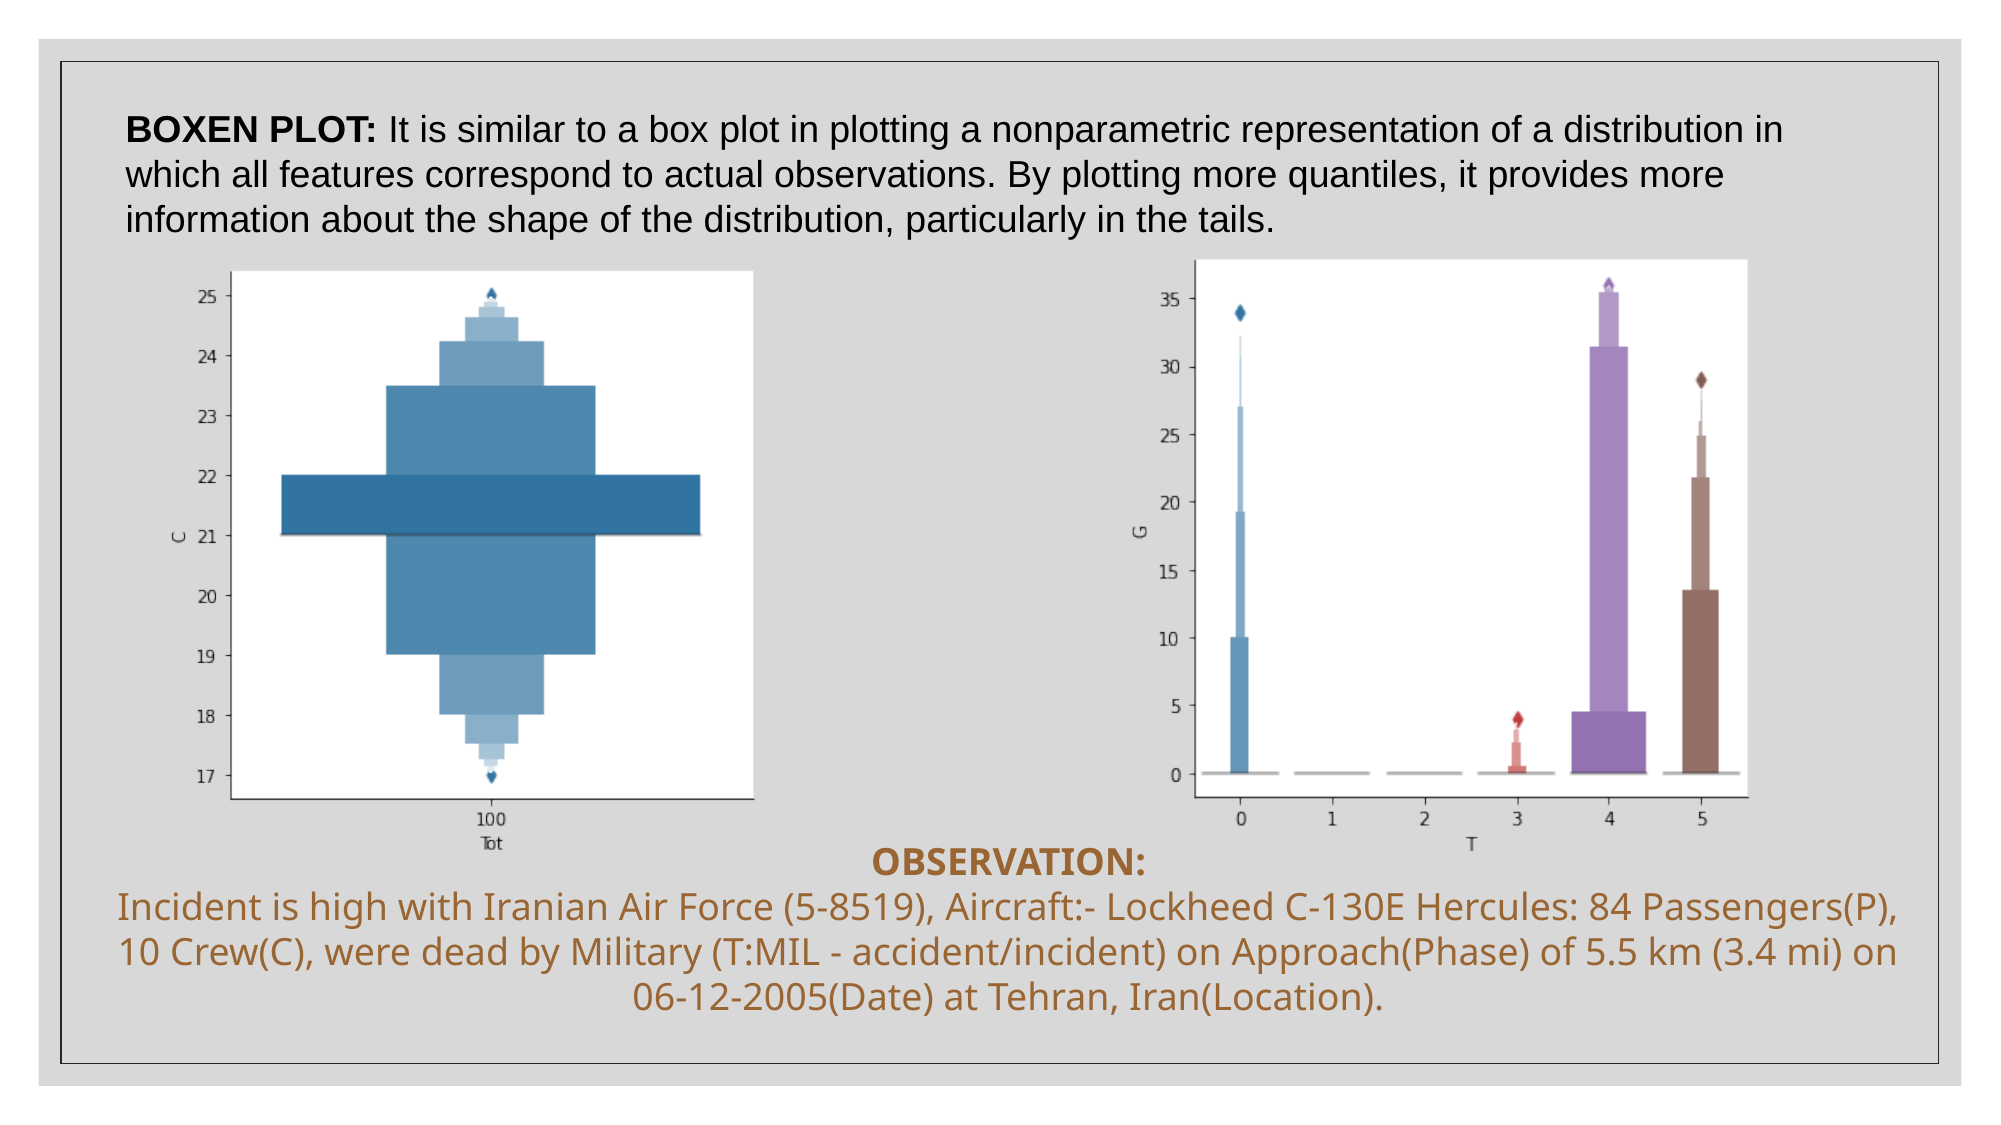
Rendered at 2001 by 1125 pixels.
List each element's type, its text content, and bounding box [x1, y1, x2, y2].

text_box BOXEN PLOT: It is similar to a box plot in plotting a nonparametric representation of a distribution in which all features correspond to actual observations. By plotting more quantiles, it provides more information about the shape of the distribution, particularly in the tails. [110, 97, 1855, 248]
picture [1120, 249, 1759, 888]
picture [160, 261, 764, 864]
text_box OBSERVATION: Incident is high with Iranian Air Force (5-8519), Aircraft:- Lockheed C-130E Hercules: 84 Passengers(P), 10 Crew(C), were dead by Military (T:MIL - accident/incident) on Approach(Phase) of 5.5 km (3.4 mi) on 06-12-2005(Date) at Tehran, Iran(Location). [89, 830, 1929, 1025]
